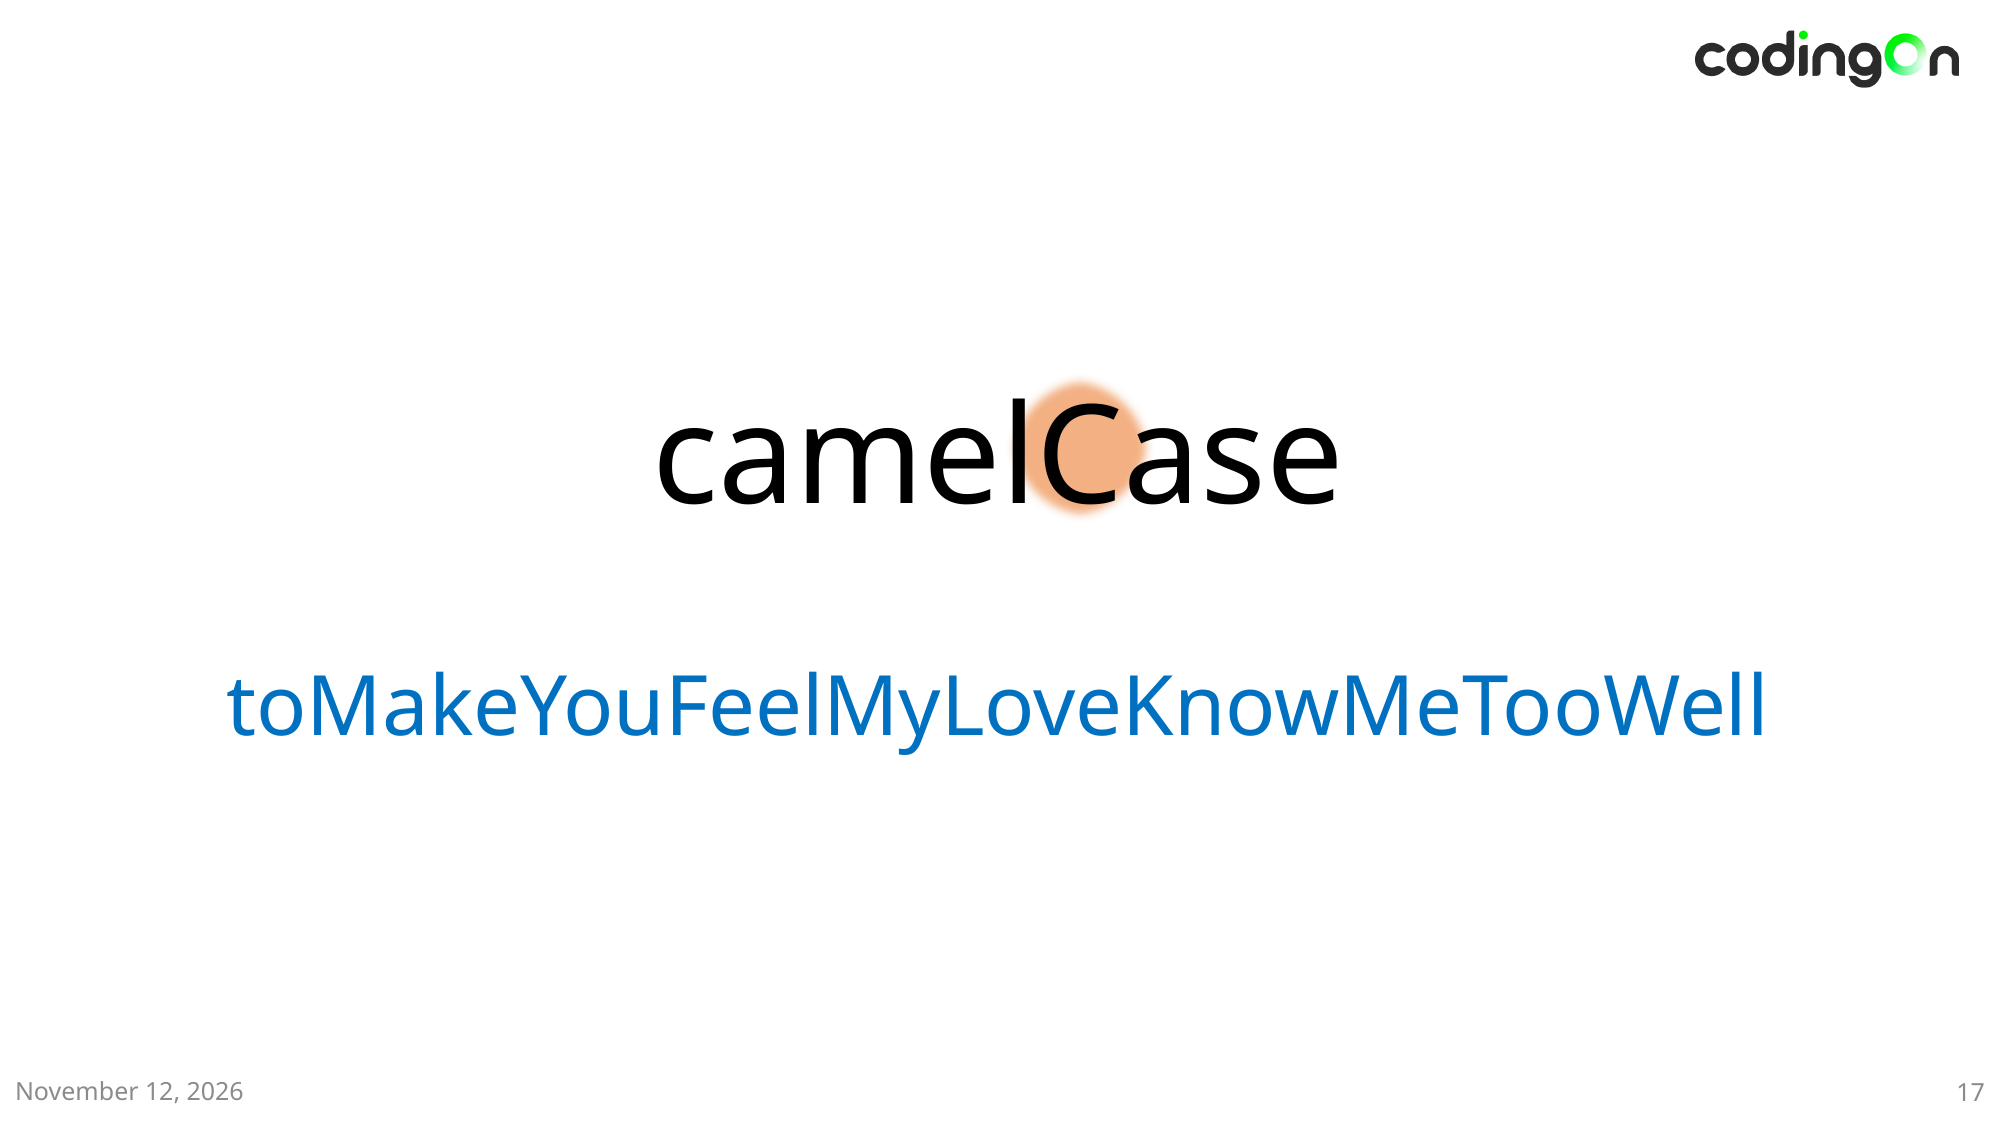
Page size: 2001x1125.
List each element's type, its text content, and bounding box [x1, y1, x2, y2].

slide_number 2025년 4월 [0, 1062, 135, 1123]
slide_number 17 [1861, 1063, 2000, 1124]
title camelCase [135, 350, 1861, 568]
list toMakeYouFeelMyLoveKnowMeTooWell [135, 656, 1861, 1125]
picture [1695, 30, 1959, 88]
